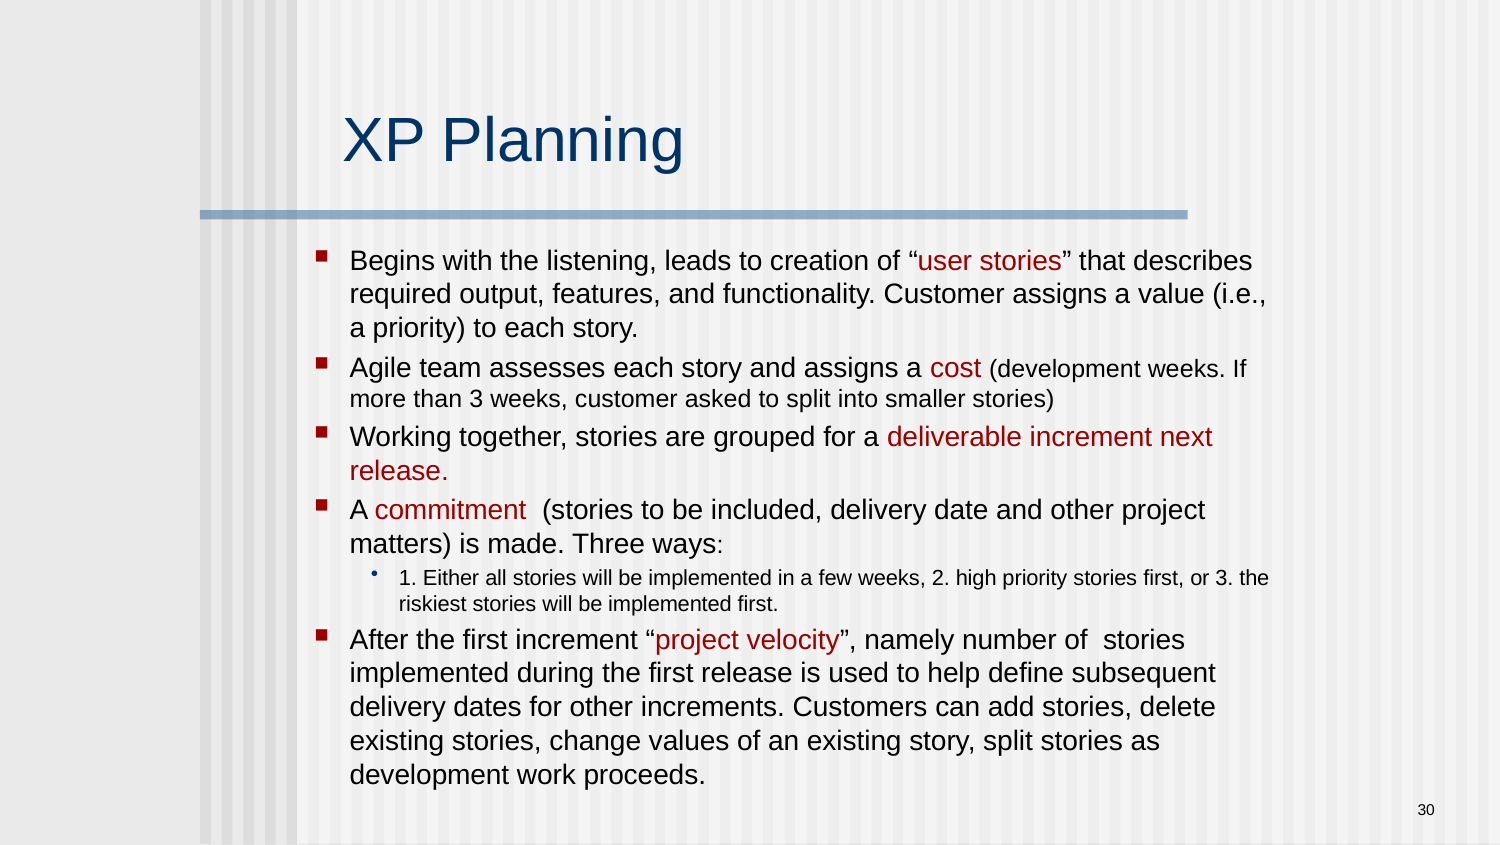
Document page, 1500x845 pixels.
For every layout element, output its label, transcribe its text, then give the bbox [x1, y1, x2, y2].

slide_number 30 [1237, 769, 1450, 827]
list Begins with the listening, leads to creation of “user stories” that describes required output, features, and functionality. Customer assigns a value (i.e., a priority) to each story. Agile team assesses each story and assigns a cost (development weeks. If more than 3 weeks, customer asked to split into smaller stories) Working together, stories are grouped for a deliverable increment next release. A commitment (stories to be included, delivery date and other project matters) is made. Three ways: 1. Either all stories will be implemented in a few weeks, 2. high priority stories first, or 3. the riskiest stories will be implemented first. After the first increment “project velocity”, namely number of stories implemented during the first release is used to help define subsequent delivery dates for other increments. Customers can add stories, delete existing stories, change values of an existing story, split stories as development work proceeds. [243, 234, 1304, 751]
title XP Planning [327, 103, 1154, 182]
